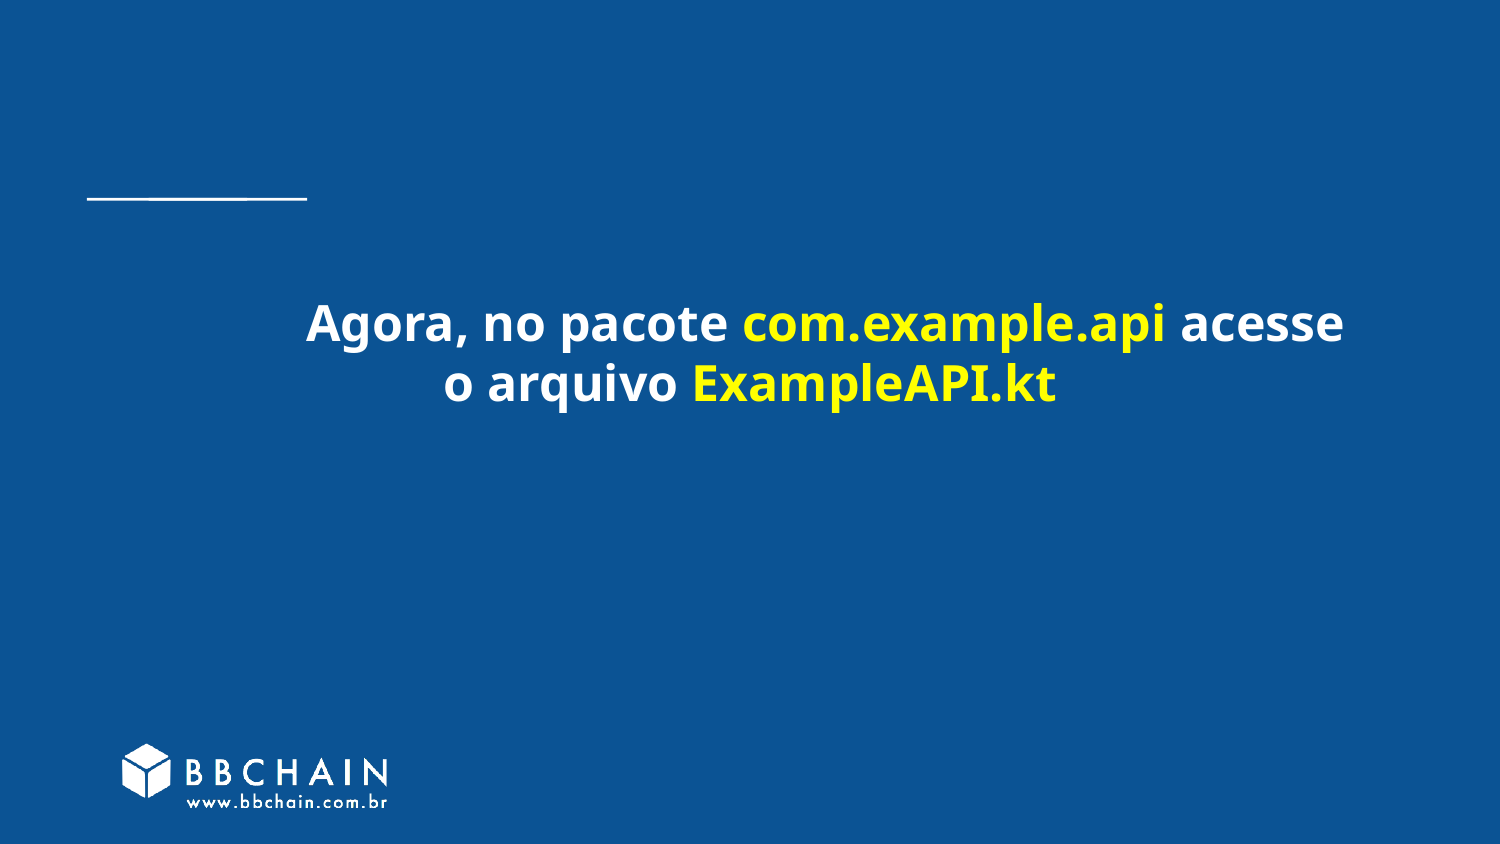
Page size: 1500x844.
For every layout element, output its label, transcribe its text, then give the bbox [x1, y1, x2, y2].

title Agora, no pacote com.example.api acesse o arquivo ExampleAPI.kt [119, 216, 1381, 734]
picture [122, 743, 387, 808]
